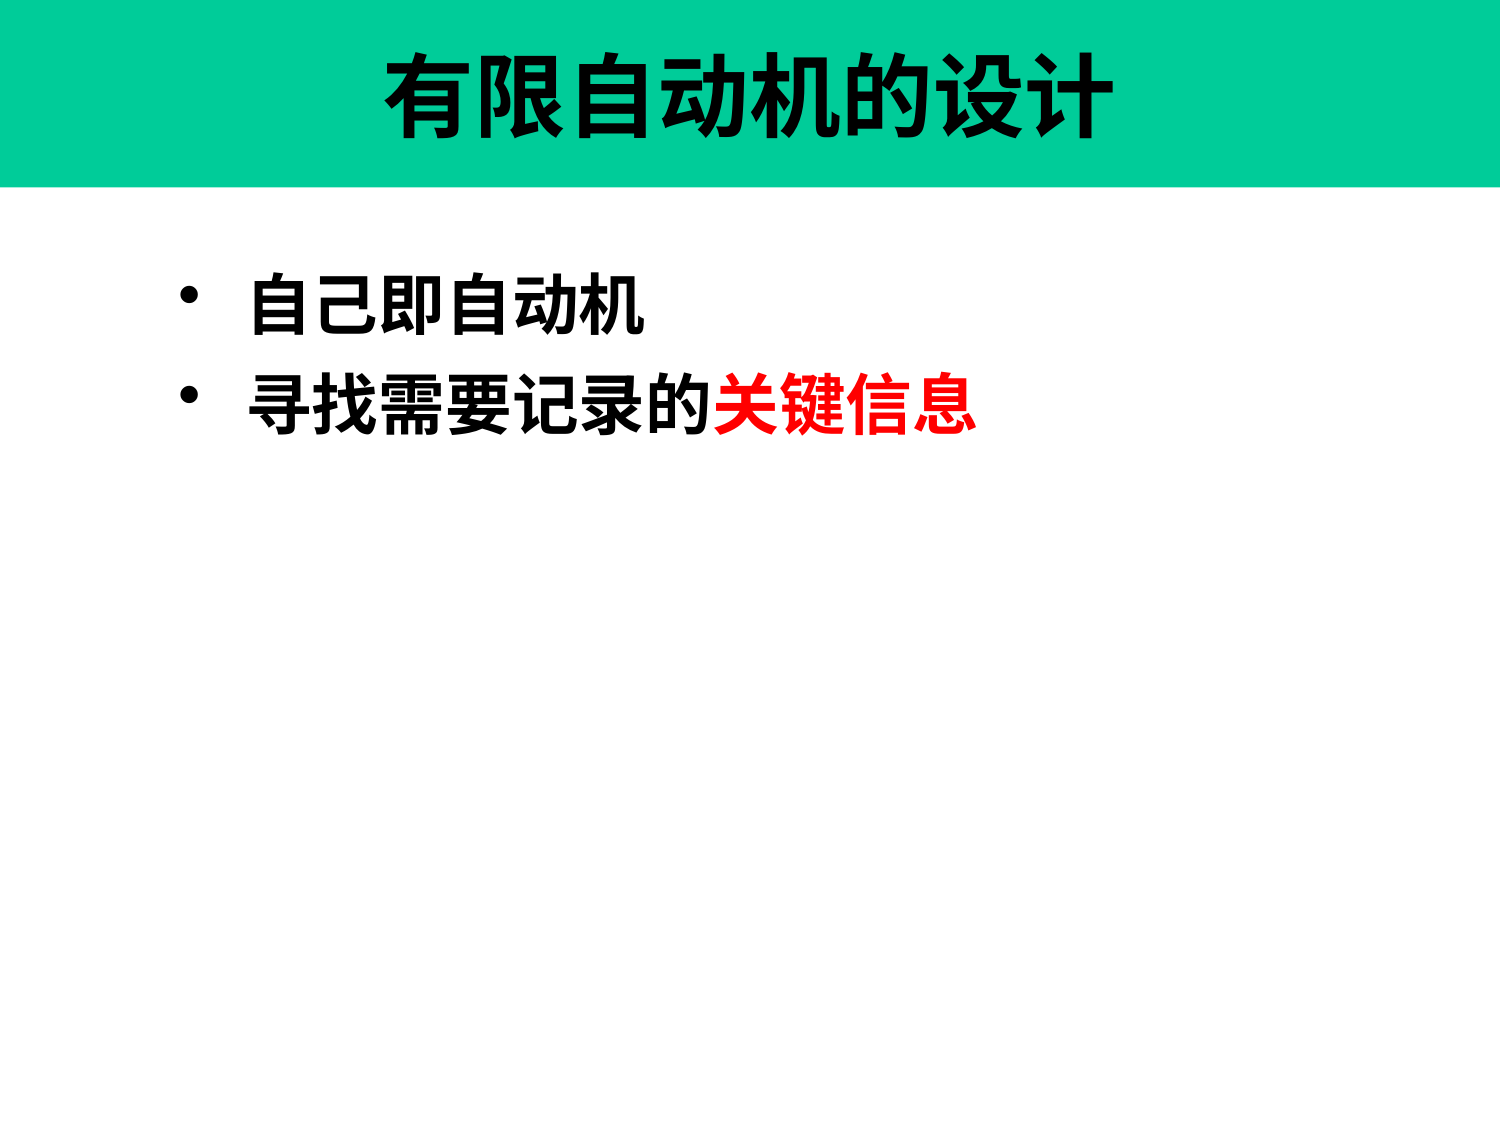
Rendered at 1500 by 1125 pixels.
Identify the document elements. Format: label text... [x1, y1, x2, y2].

text_box 自己即自动机 寻找需要记录的关键信息 [163, 255, 1010, 451]
title 有限自动机的设计 [0, 0, 1500, 188]
